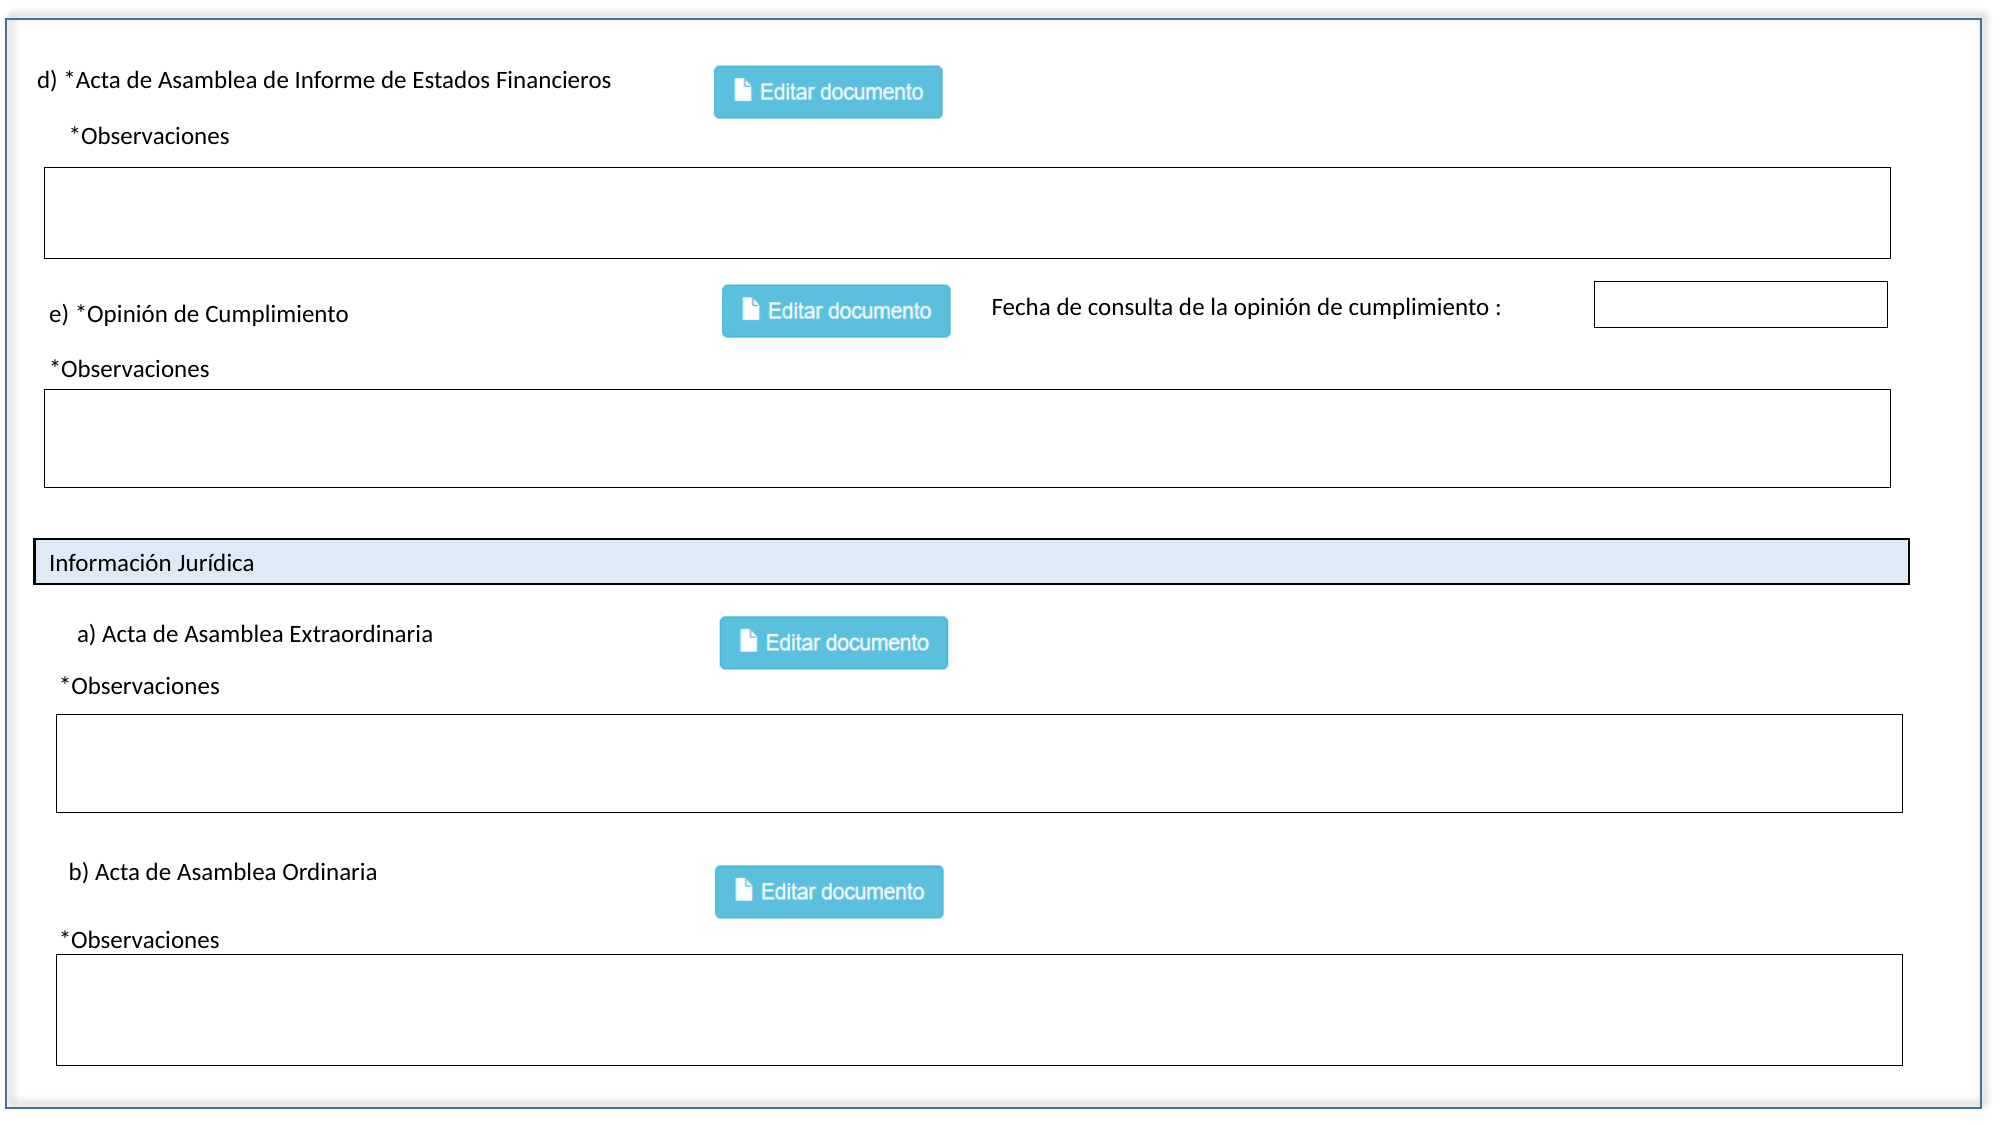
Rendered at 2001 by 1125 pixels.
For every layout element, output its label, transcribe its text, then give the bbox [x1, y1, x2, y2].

text_box a) Acta de Asamblea Extraordinaria [62, 610, 568, 656]
text_box Fecha de consulta de la opinión de cumplimiento : [986, 282, 1545, 328]
text_box *Observaciones [53, 112, 655, 157]
text_box e) *Opinión de Cumplimiento [34, 289, 695, 335]
text_box *Observaciones [43, 916, 645, 962]
picture [693, 607, 984, 677]
picture [688, 856, 979, 926]
picture [687, 57, 978, 127]
text_box d) *Acta de Asamblea de Informe de Estados Financieros [22, 56, 942, 102]
text_box Información Jurídica [33, 538, 1910, 585]
text_box *Observaciones [33, 345, 635, 391]
picture [695, 275, 986, 345]
text_box b) Acta de Asamblea Ordinaria [53, 848, 635, 894]
text_box *Observaciones [44, 662, 645, 707]
text_box [5, 18, 1982, 1109]
